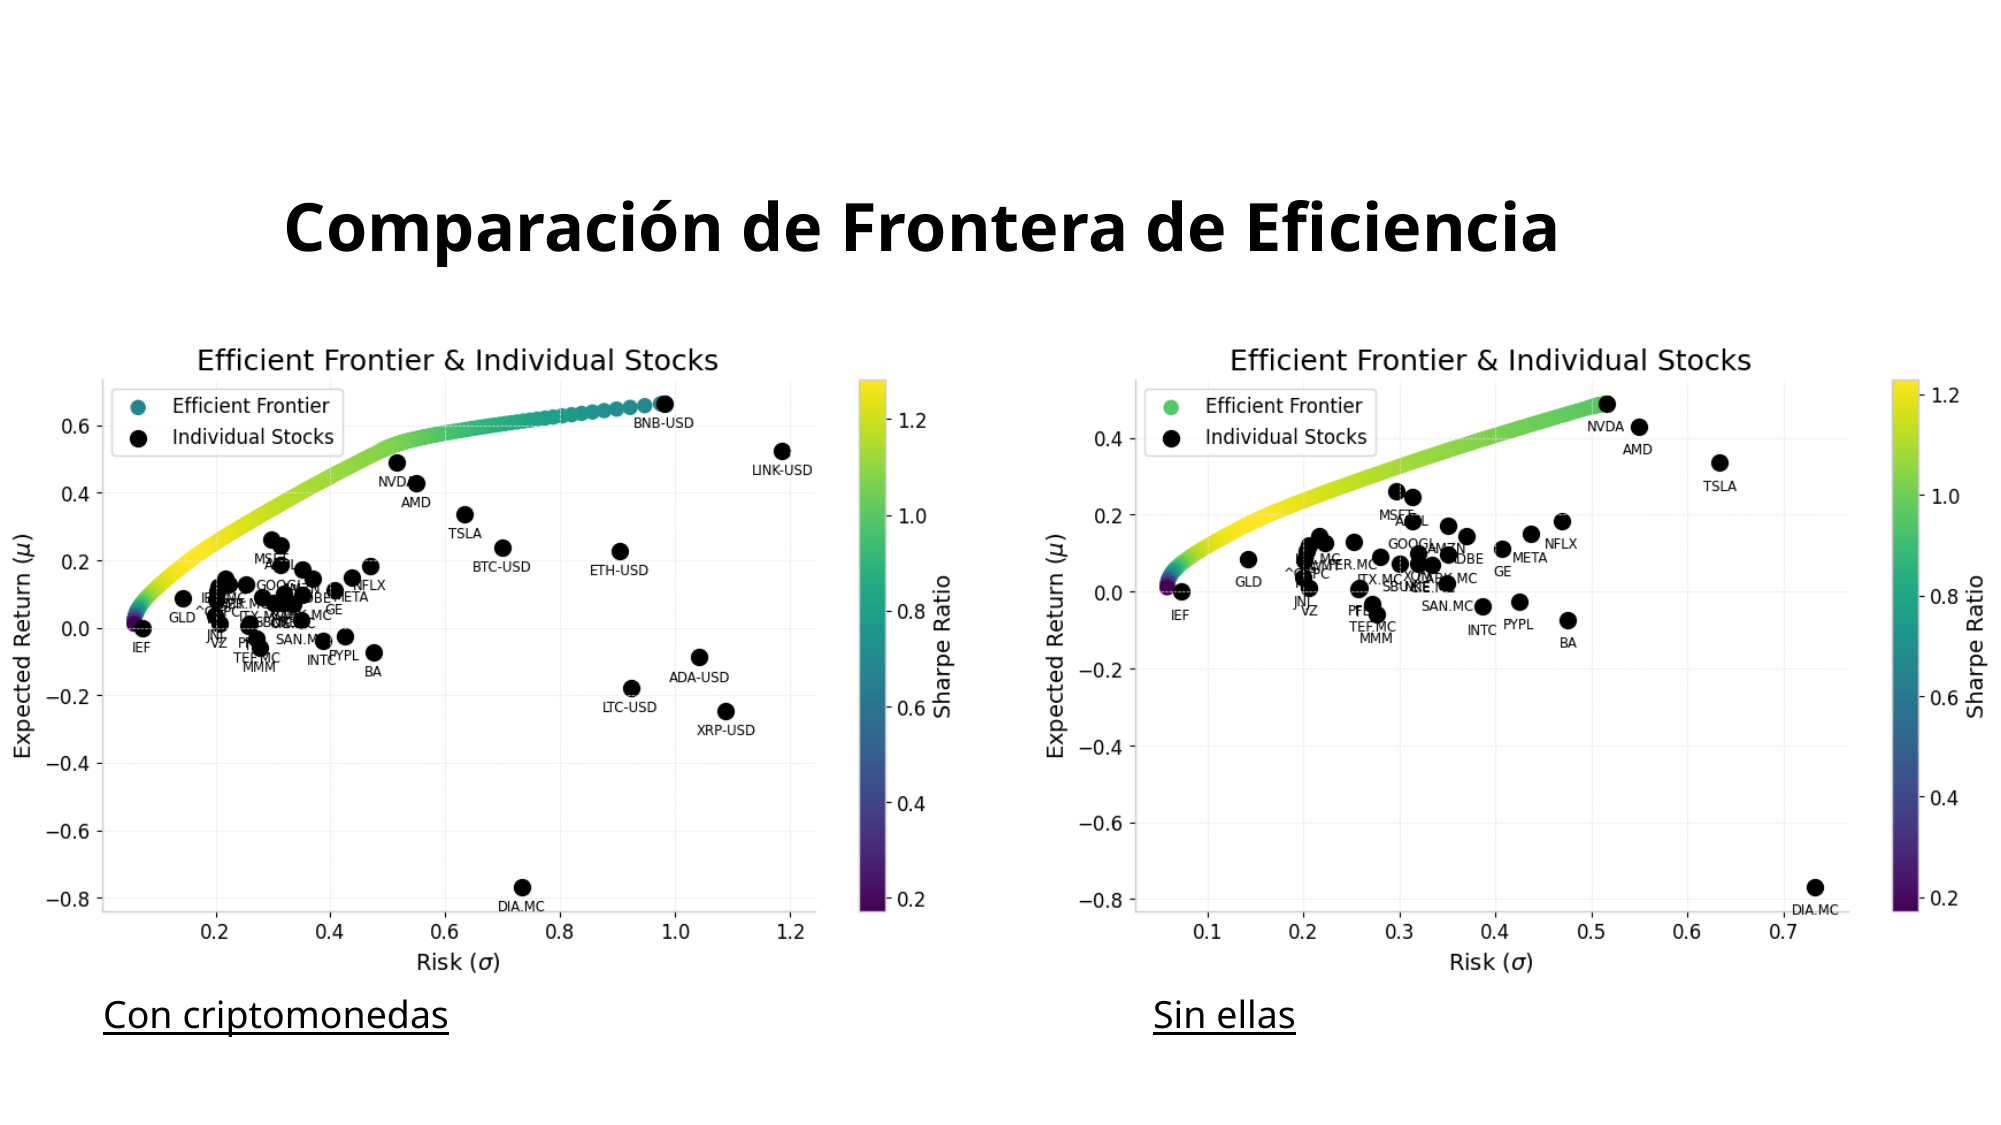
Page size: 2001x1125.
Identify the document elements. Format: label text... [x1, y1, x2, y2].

picture [0, 337, 967, 985]
list Con criptomonedas Sin ellas [88, 975, 1551, 1076]
picture [1033, 337, 2000, 985]
title Comparación de Frontera de Eficiencia [268, 112, 1732, 338]
